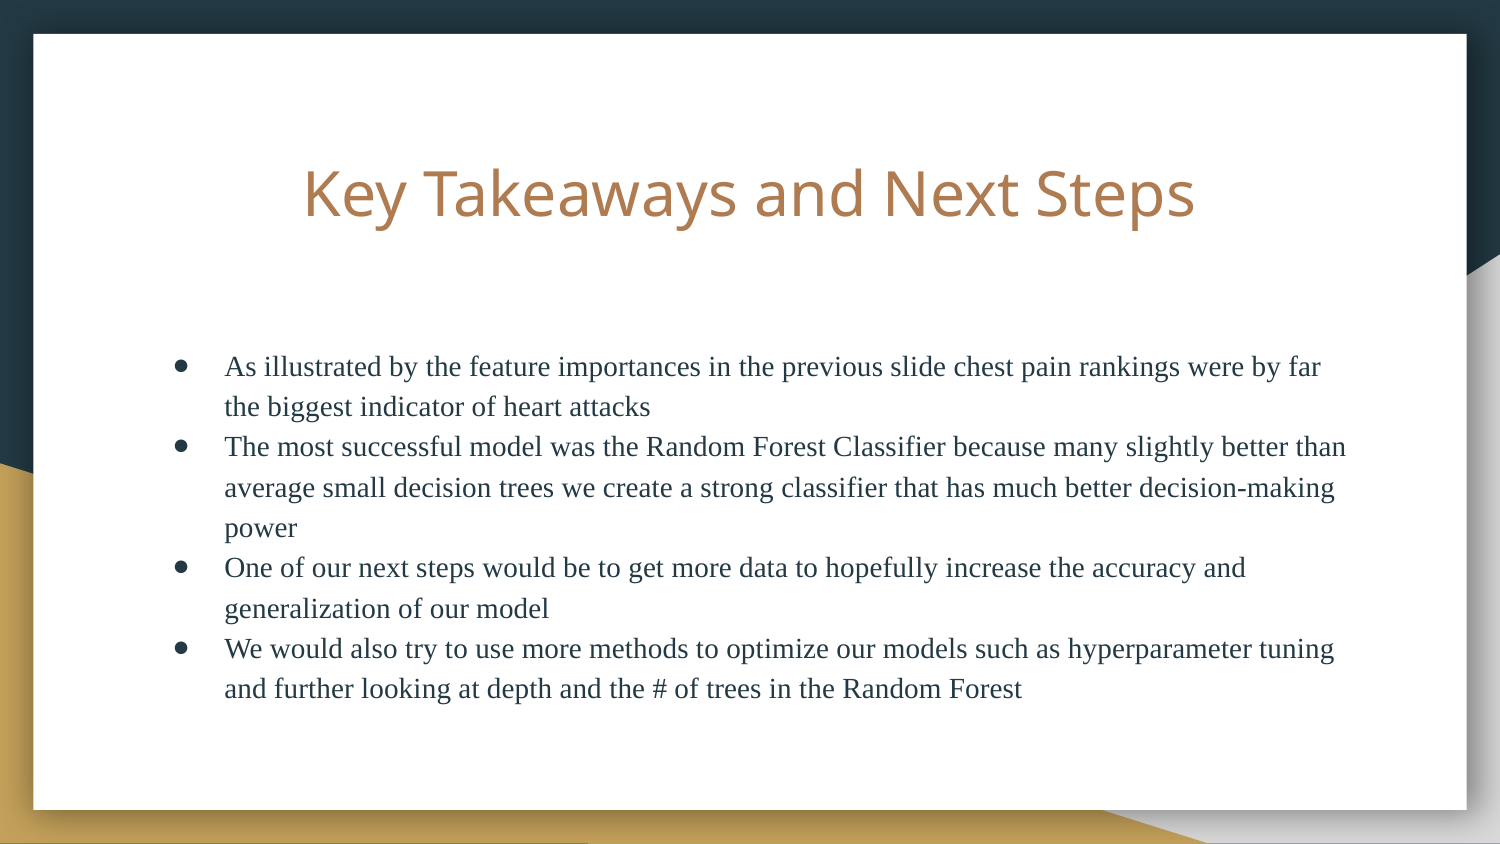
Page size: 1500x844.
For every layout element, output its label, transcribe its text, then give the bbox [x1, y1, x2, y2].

list As illustrated by the feature importances in the previous slide chest pain rankings were by far the biggest indicator of heart attacks The most successful model was the Random Forest Classifier because many slightly better than average small decision trees we create a strong classifier that has much better decision-making power One of our next steps would be to get more data to hopefully increase the accuracy and generalization of our model We would also try to use more methods to optimize our models such as hyperparameter tuning and further looking at depth and the # of trees in the Random Forest [134, 326, 1366, 729]
title Key Takeaways and Next Steps [134, 138, 1366, 296]
